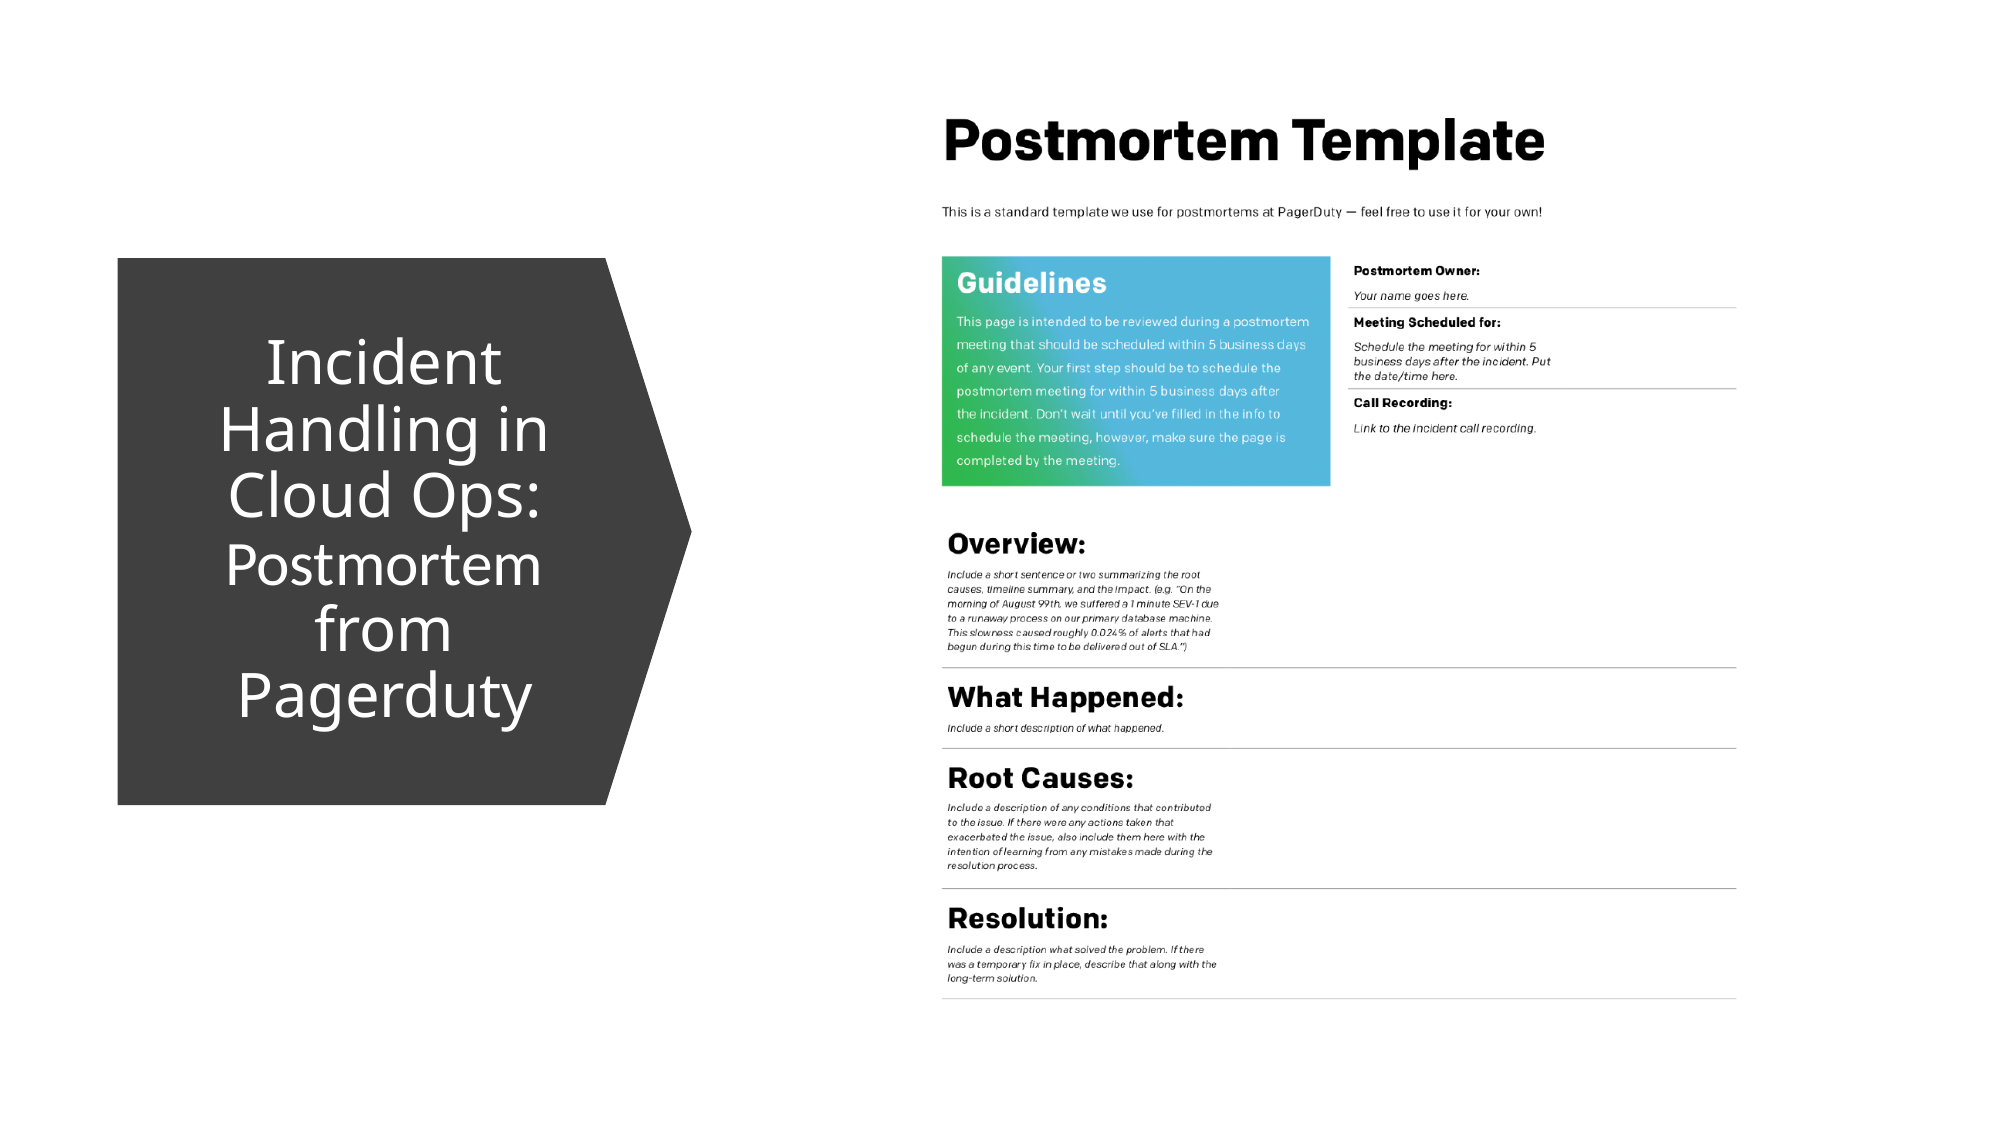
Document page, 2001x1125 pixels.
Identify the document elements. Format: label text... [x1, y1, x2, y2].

picture [926, 105, 1754, 1020]
title Incident Handling in Cloud Ops: Postmortem from Pagerduty [168, 322, 601, 741]
text_box [116, 257, 693, 807]
